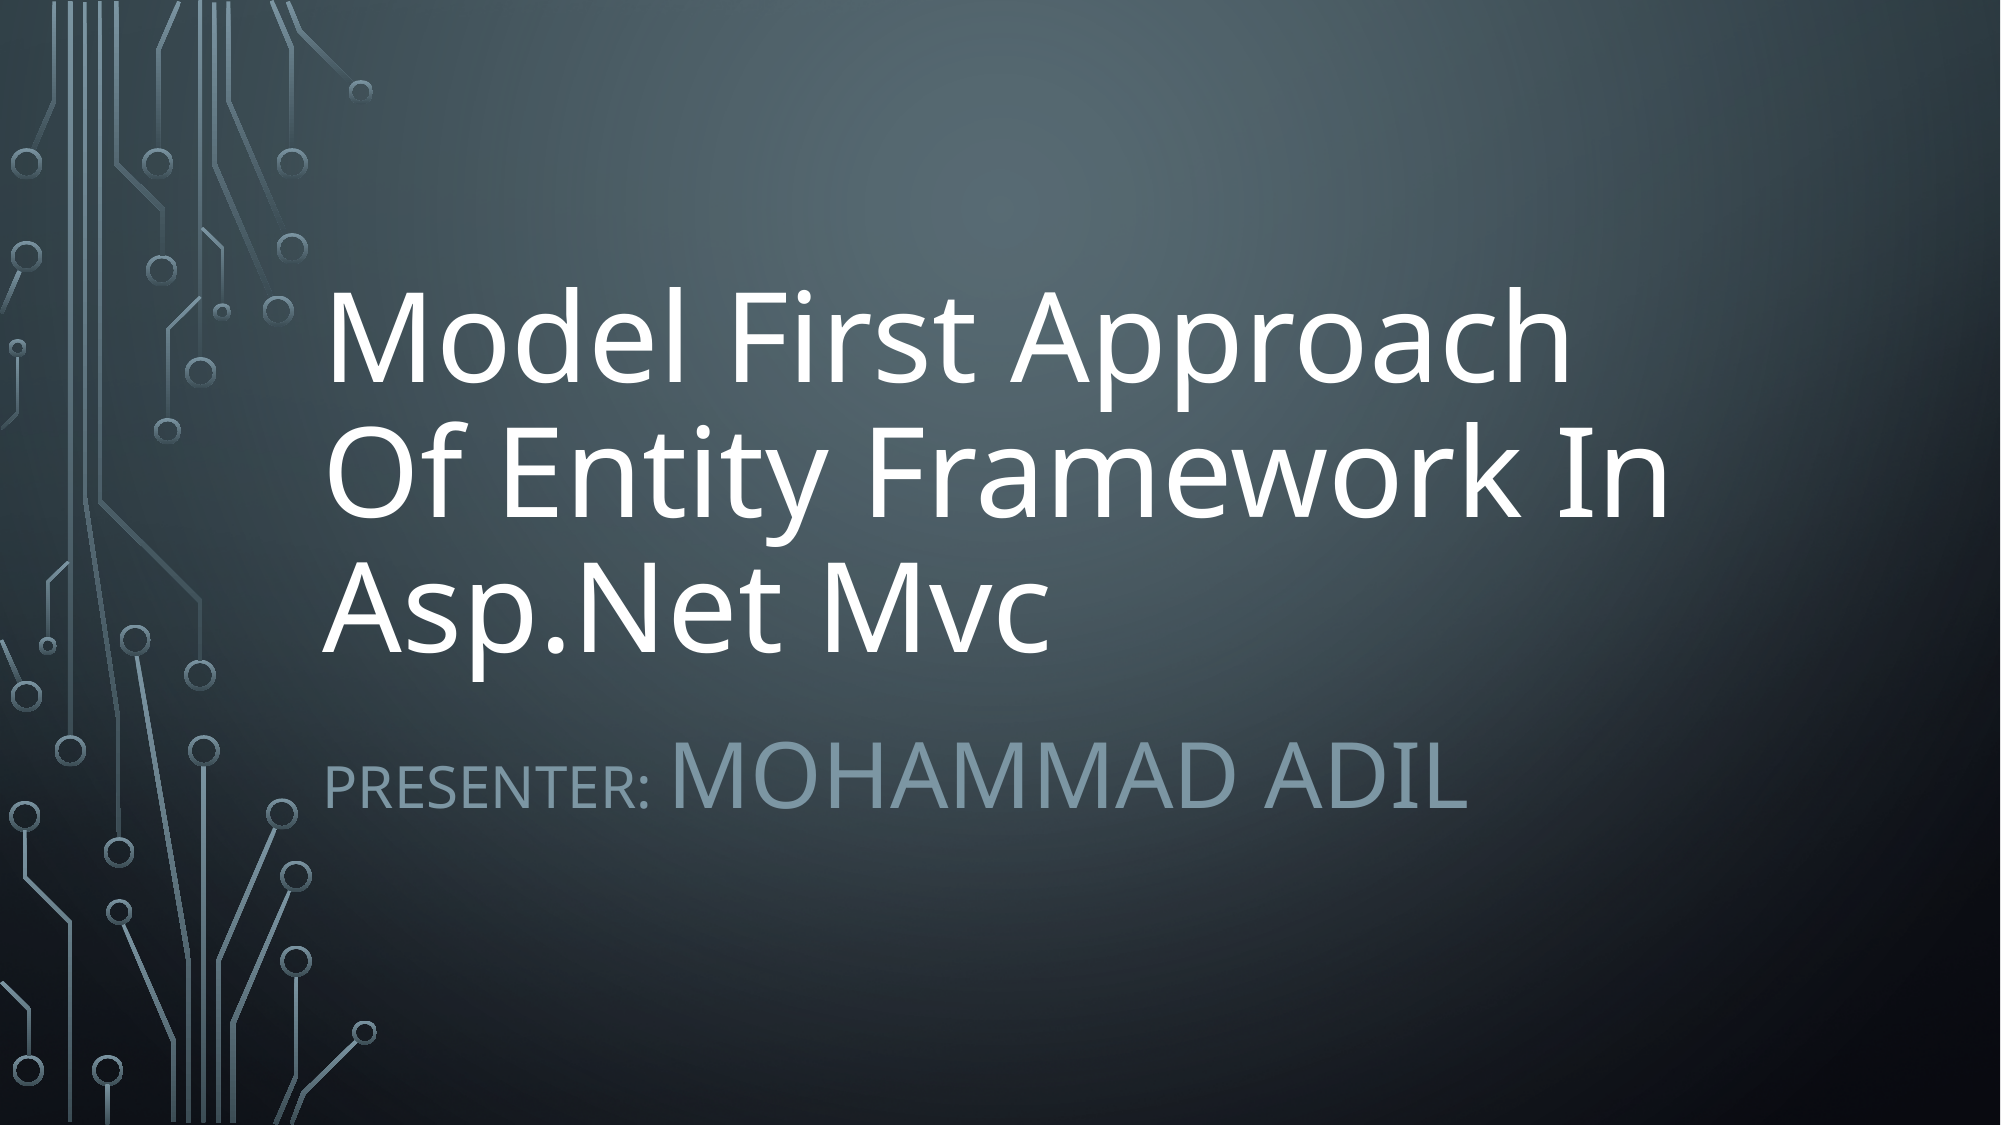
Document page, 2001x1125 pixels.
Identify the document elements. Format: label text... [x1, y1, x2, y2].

title Model First Approach Of Entity Framework In Asp.Net Mvc [307, 295, 1750, 687]
subtitle PRESENTER: MOHAMMAD ADIL [307, 687, 1750, 959]
